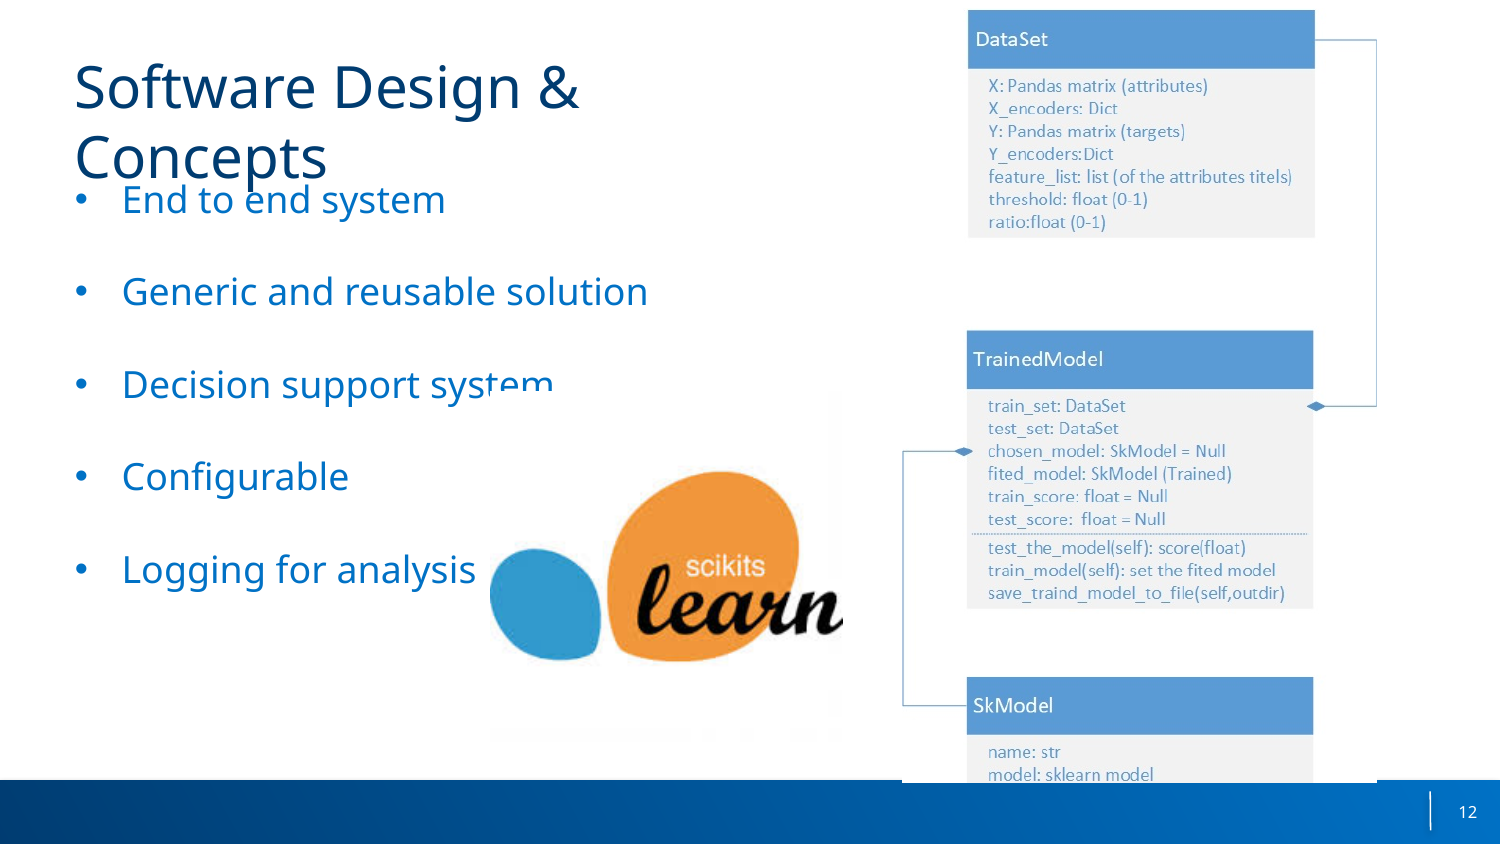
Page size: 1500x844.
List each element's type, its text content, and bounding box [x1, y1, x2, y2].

slide_number 12 [1127, 791, 1478, 837]
title Software Design & Concepts [74, 50, 844, 194]
list End to end system Generic and reusable solution Decision support system Configurable Logging for analysis [74, 153, 732, 716]
picture [883, 0, 1391, 783]
picture [490, 390, 843, 743]
